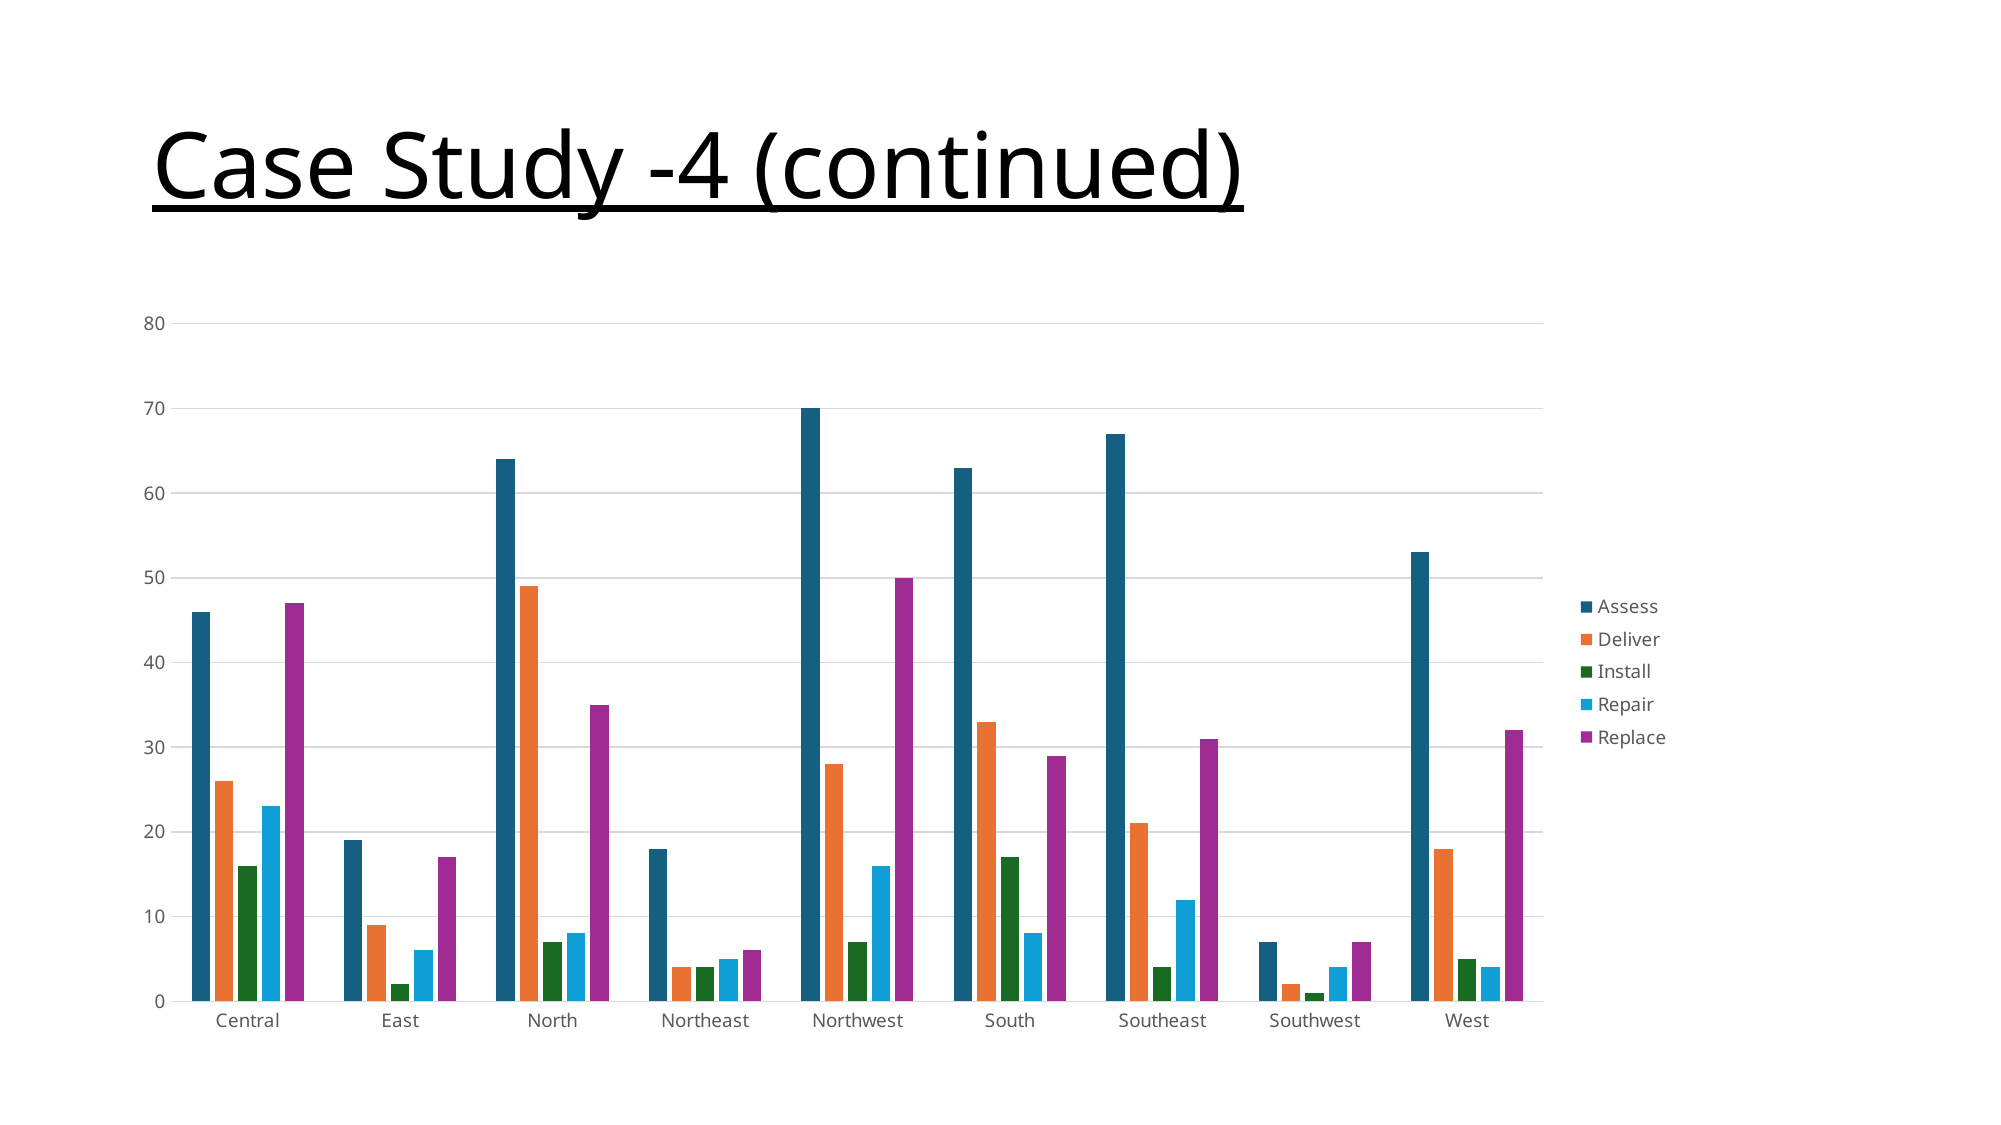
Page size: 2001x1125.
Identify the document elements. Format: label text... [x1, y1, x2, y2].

chart [111, 294, 1686, 1050]
title Case Study -4 (continued) [137, 59, 1863, 278]
